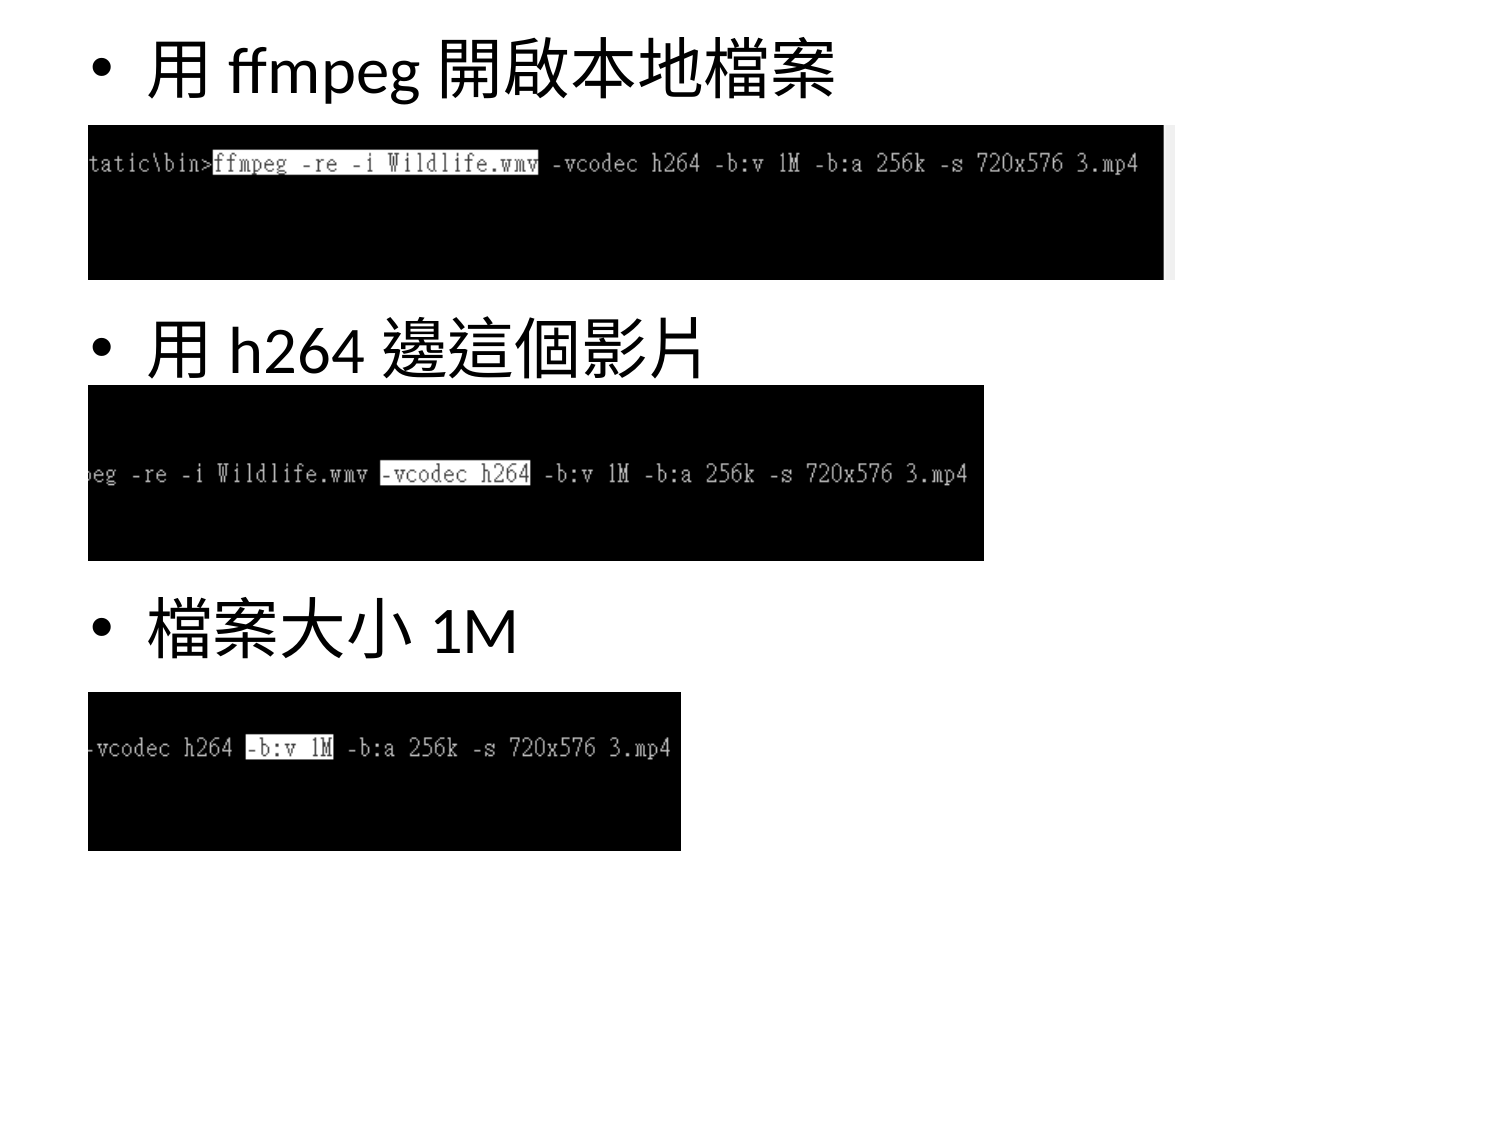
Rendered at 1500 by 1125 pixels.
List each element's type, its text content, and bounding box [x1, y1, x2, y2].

picture [88, 692, 681, 851]
picture [88, 125, 1175, 281]
list 用ffmpeg開啟本地檔案 用h264邊這個影片 檔案大小1M [75, 19, 1425, 1094]
picture [88, 385, 985, 562]
